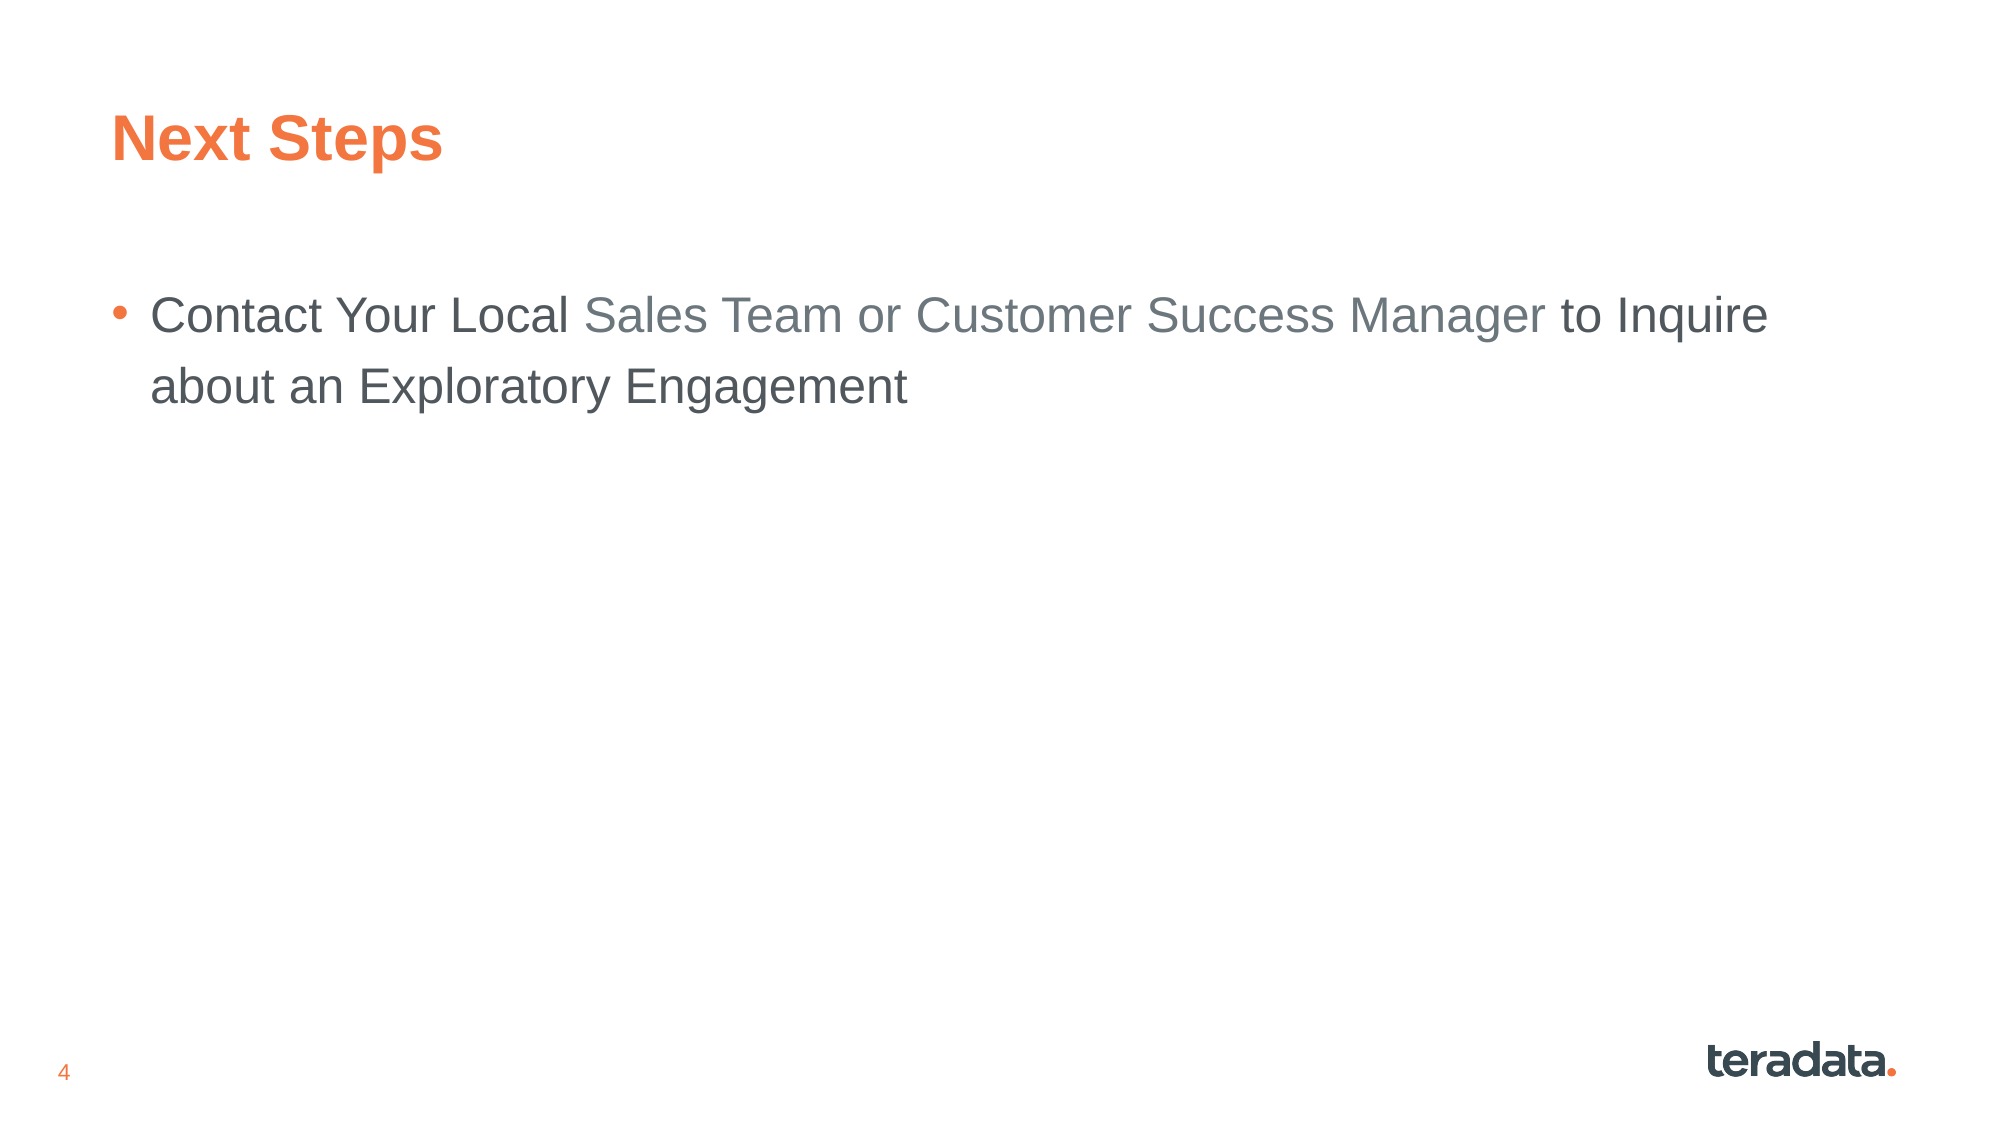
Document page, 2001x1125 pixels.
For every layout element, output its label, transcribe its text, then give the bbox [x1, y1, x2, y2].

picture [1708, 1041, 1896, 1077]
list Contact Your Local Sales Team or Customer Success Manager to Inquire about an Exploratory Engagement [96, 262, 1891, 1019]
title Next Steps [96, 64, 1822, 183]
